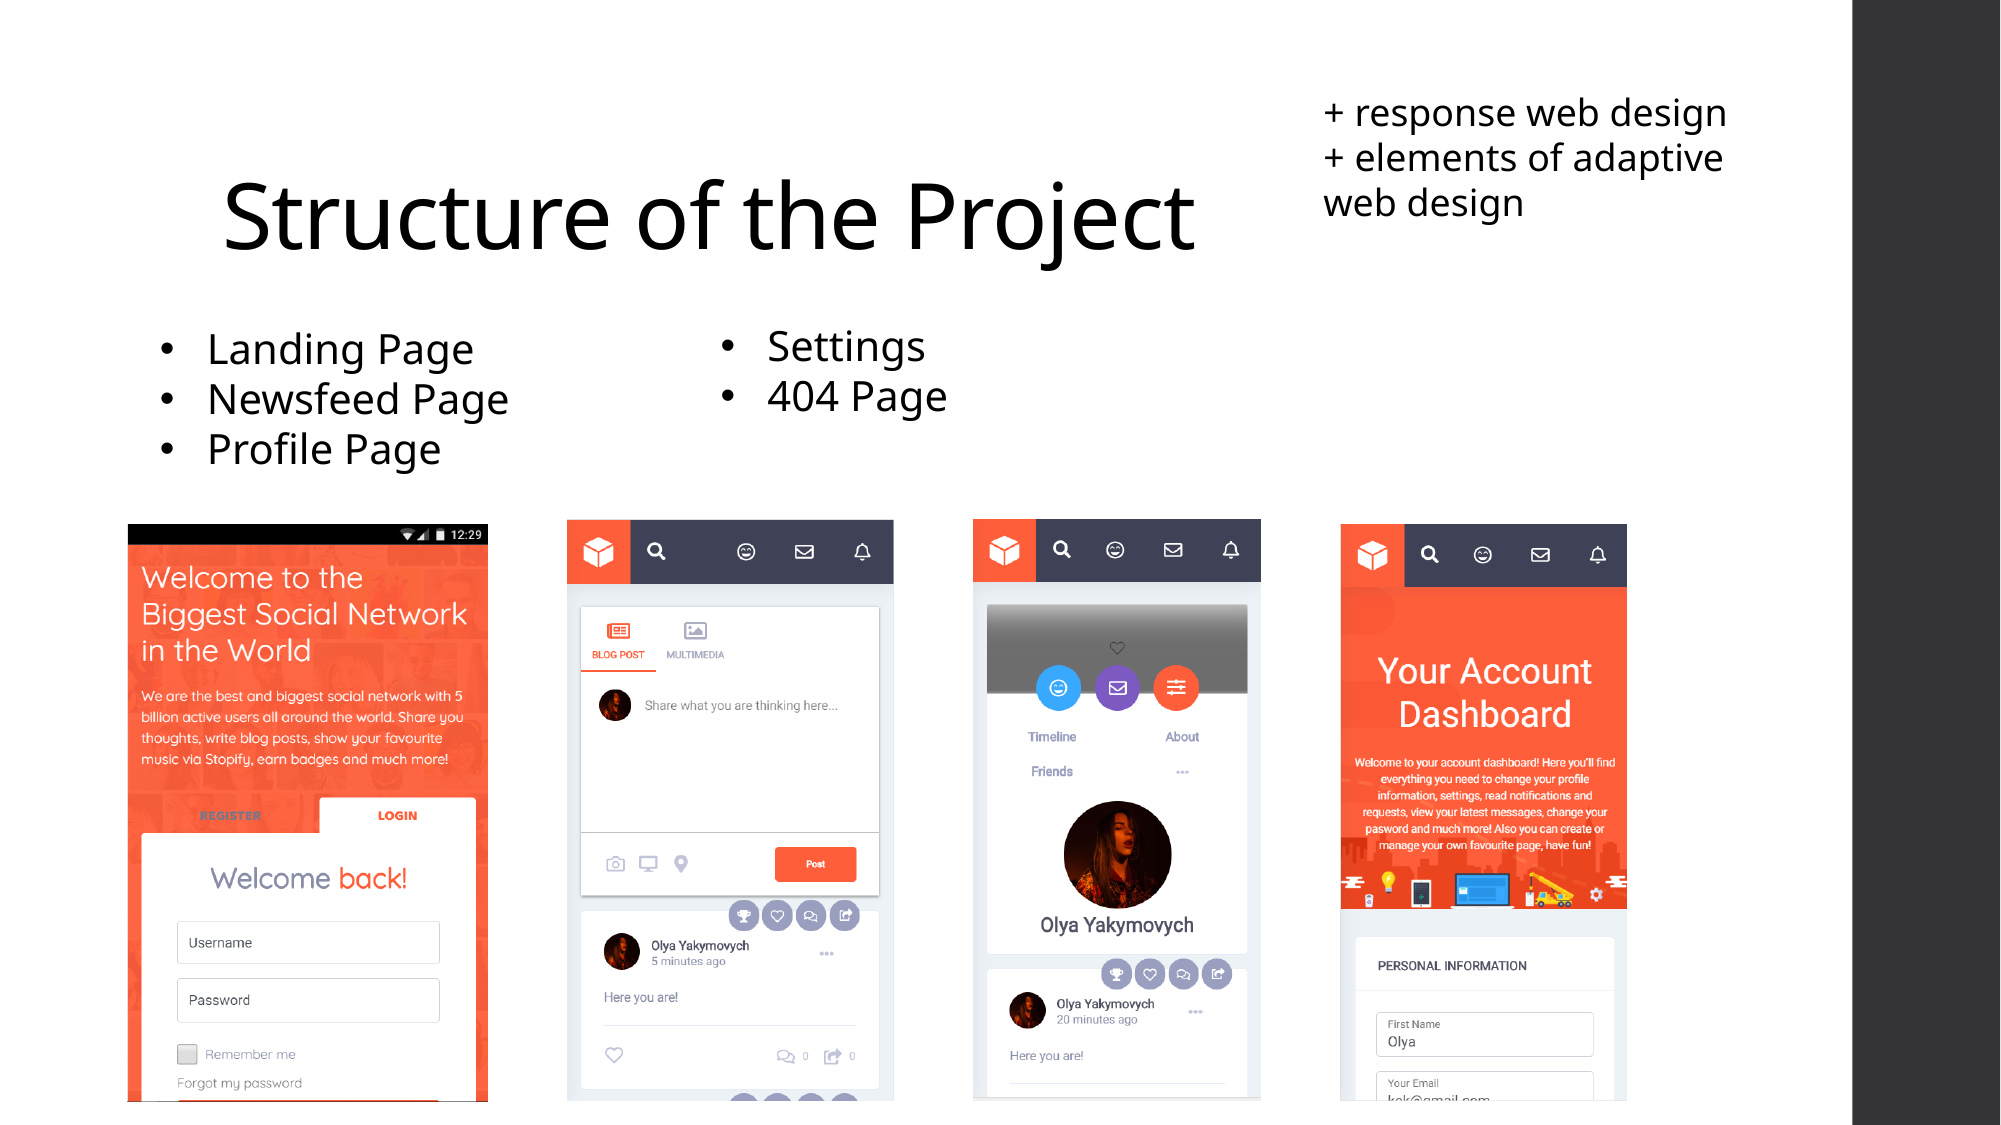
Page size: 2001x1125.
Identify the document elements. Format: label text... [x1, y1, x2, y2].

picture [973, 519, 1261, 1101]
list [567, 519, 895, 1101]
picture [127, 524, 488, 1102]
picture [1339, 524, 1627, 1101]
text_box + response web design + elements of adaptive web design [1308, 81, 1744, 231]
text_box Landing Page Newsfeed Page Profile Page [145, 315, 1598, 481]
title Structure of the Project [206, 60, 1797, 278]
text_box Settings 404 Page [705, 312, 1060, 428]
